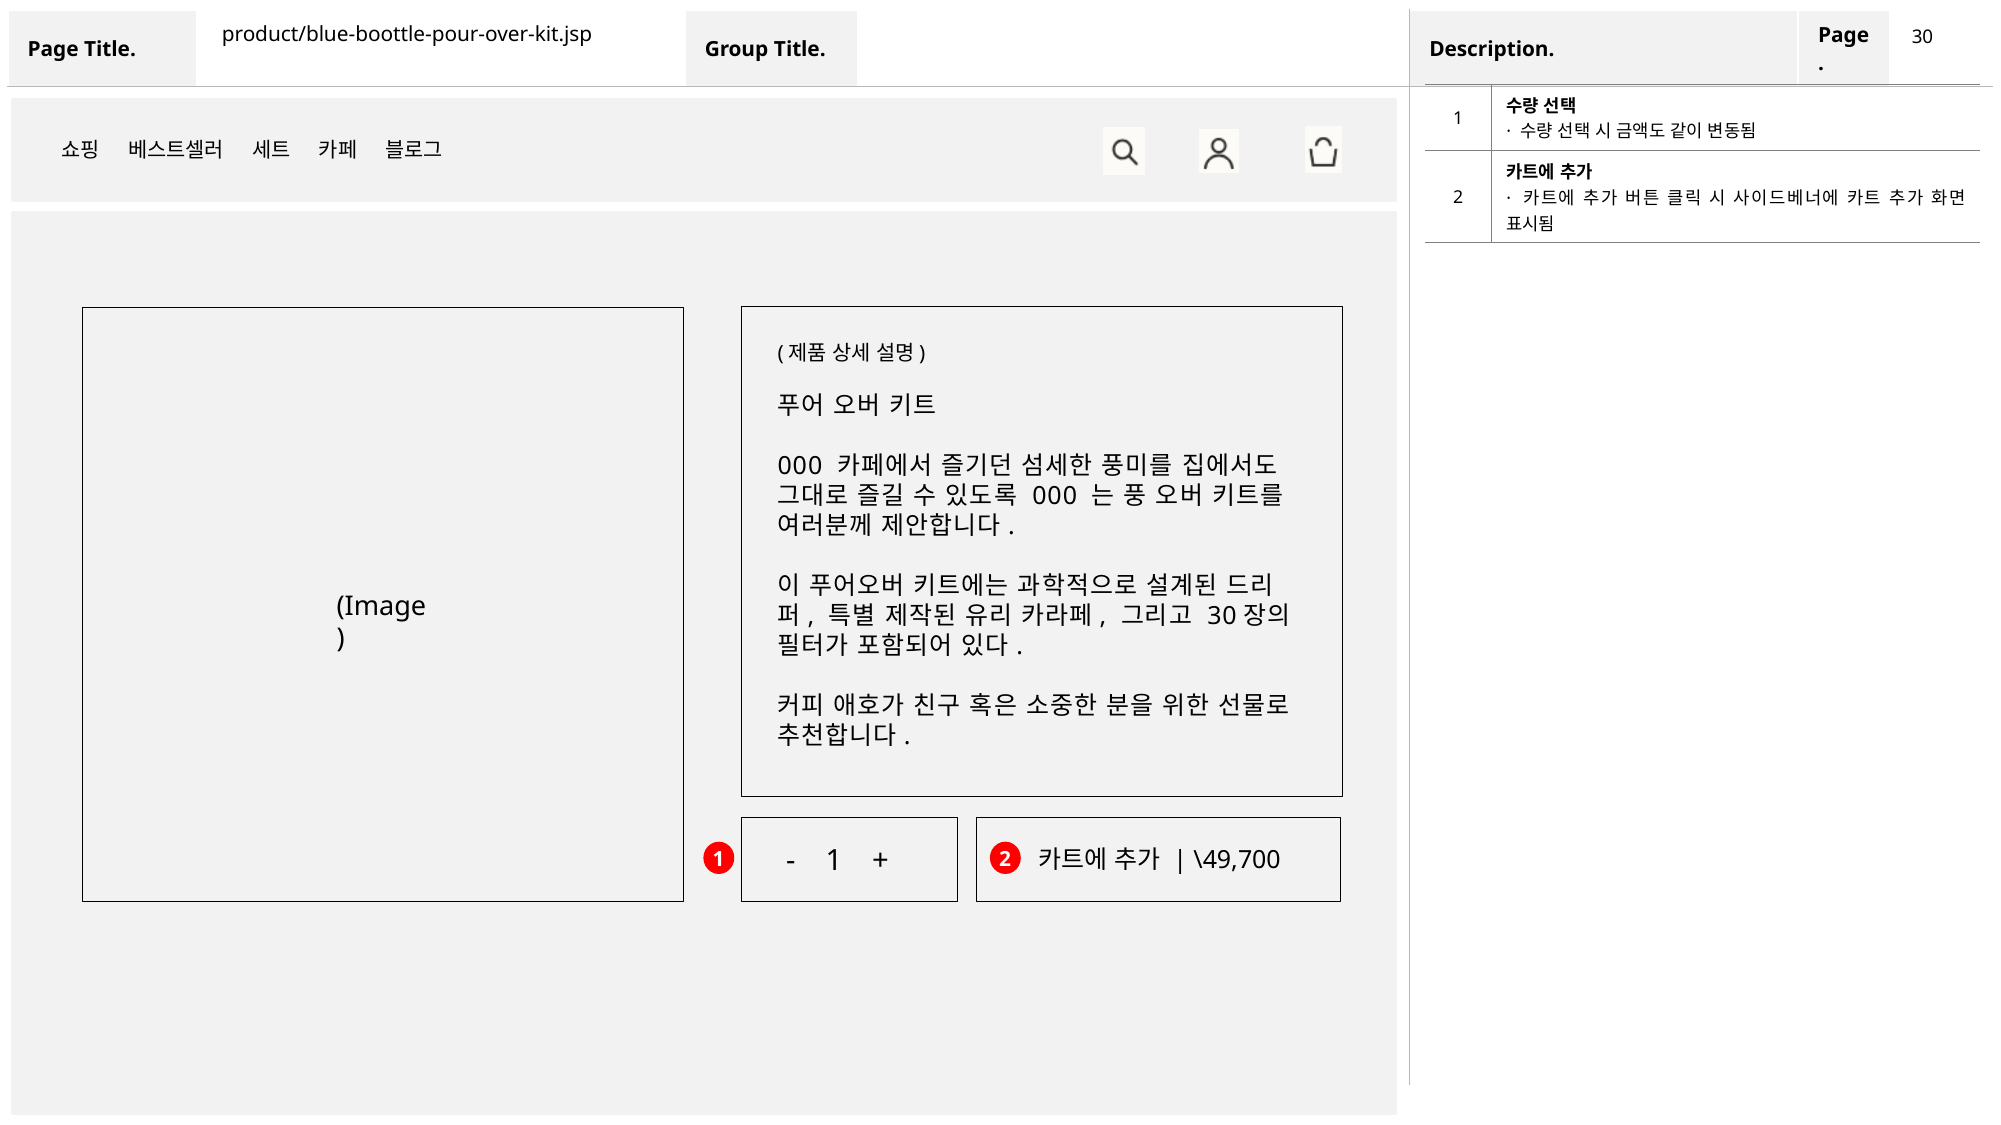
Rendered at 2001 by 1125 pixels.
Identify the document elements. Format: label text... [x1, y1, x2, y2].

text_box [80, 306, 686, 904]
text_box - 1 + [771, 833, 937, 884]
text_box 쇼핑 베스트셀러 세트 카페 블로그 [46, 129, 519, 170]
text_box [11, 211, 1397, 1115]
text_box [984, 837, 1022, 879]
text_box (제품 상세 설명) 푸어 오버 키트 000 카페에서 즐기던 섬세한 풍미를 집에서도 그대로 즐길 수 있도록 000 는 풍 오버 키트를 여러분께 제안합니다. 이 푸어오버 키트에는 과학적으로 설계된 드리퍼, 특별 제작된 유리 카라페, 그리고 30장의 필터가 포함되어 있다. 커피 애호가 친구 혹은 소중한 분을 위한 선물로 추천합니다. [762, 332, 1319, 757]
table_cell 2 [1425, 151, 1491, 242]
text_box 카트에 추가 | \49,700 [1020, 836, 1331, 882]
table_header 1 [1425, 85, 1491, 150]
table_cell 카트에 추가 · 카트에 추가 버튼 클릭 시 사이드베너에 카트 추가 화면 표시됨 [1492, 151, 1980, 242]
text_box [739, 304, 1345, 799]
text_box (Image) [321, 580, 443, 661]
text_box product/blue-boottle-pour-over-kit.jsp [207, 13, 664, 54]
table_header 수량 선택 · 수량 선택 시 금액도 같이 변동됨 [1492, 85, 1980, 150]
text_box [974, 815, 1343, 903]
text_box [739, 815, 959, 903]
picture [1305, 126, 1343, 174]
text_box 35 [1896, 17, 2000, 58]
picture [1199, 129, 1240, 173]
text_box [11, 98, 1397, 202]
picture [1102, 127, 1145, 175]
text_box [697, 837, 736, 879]
